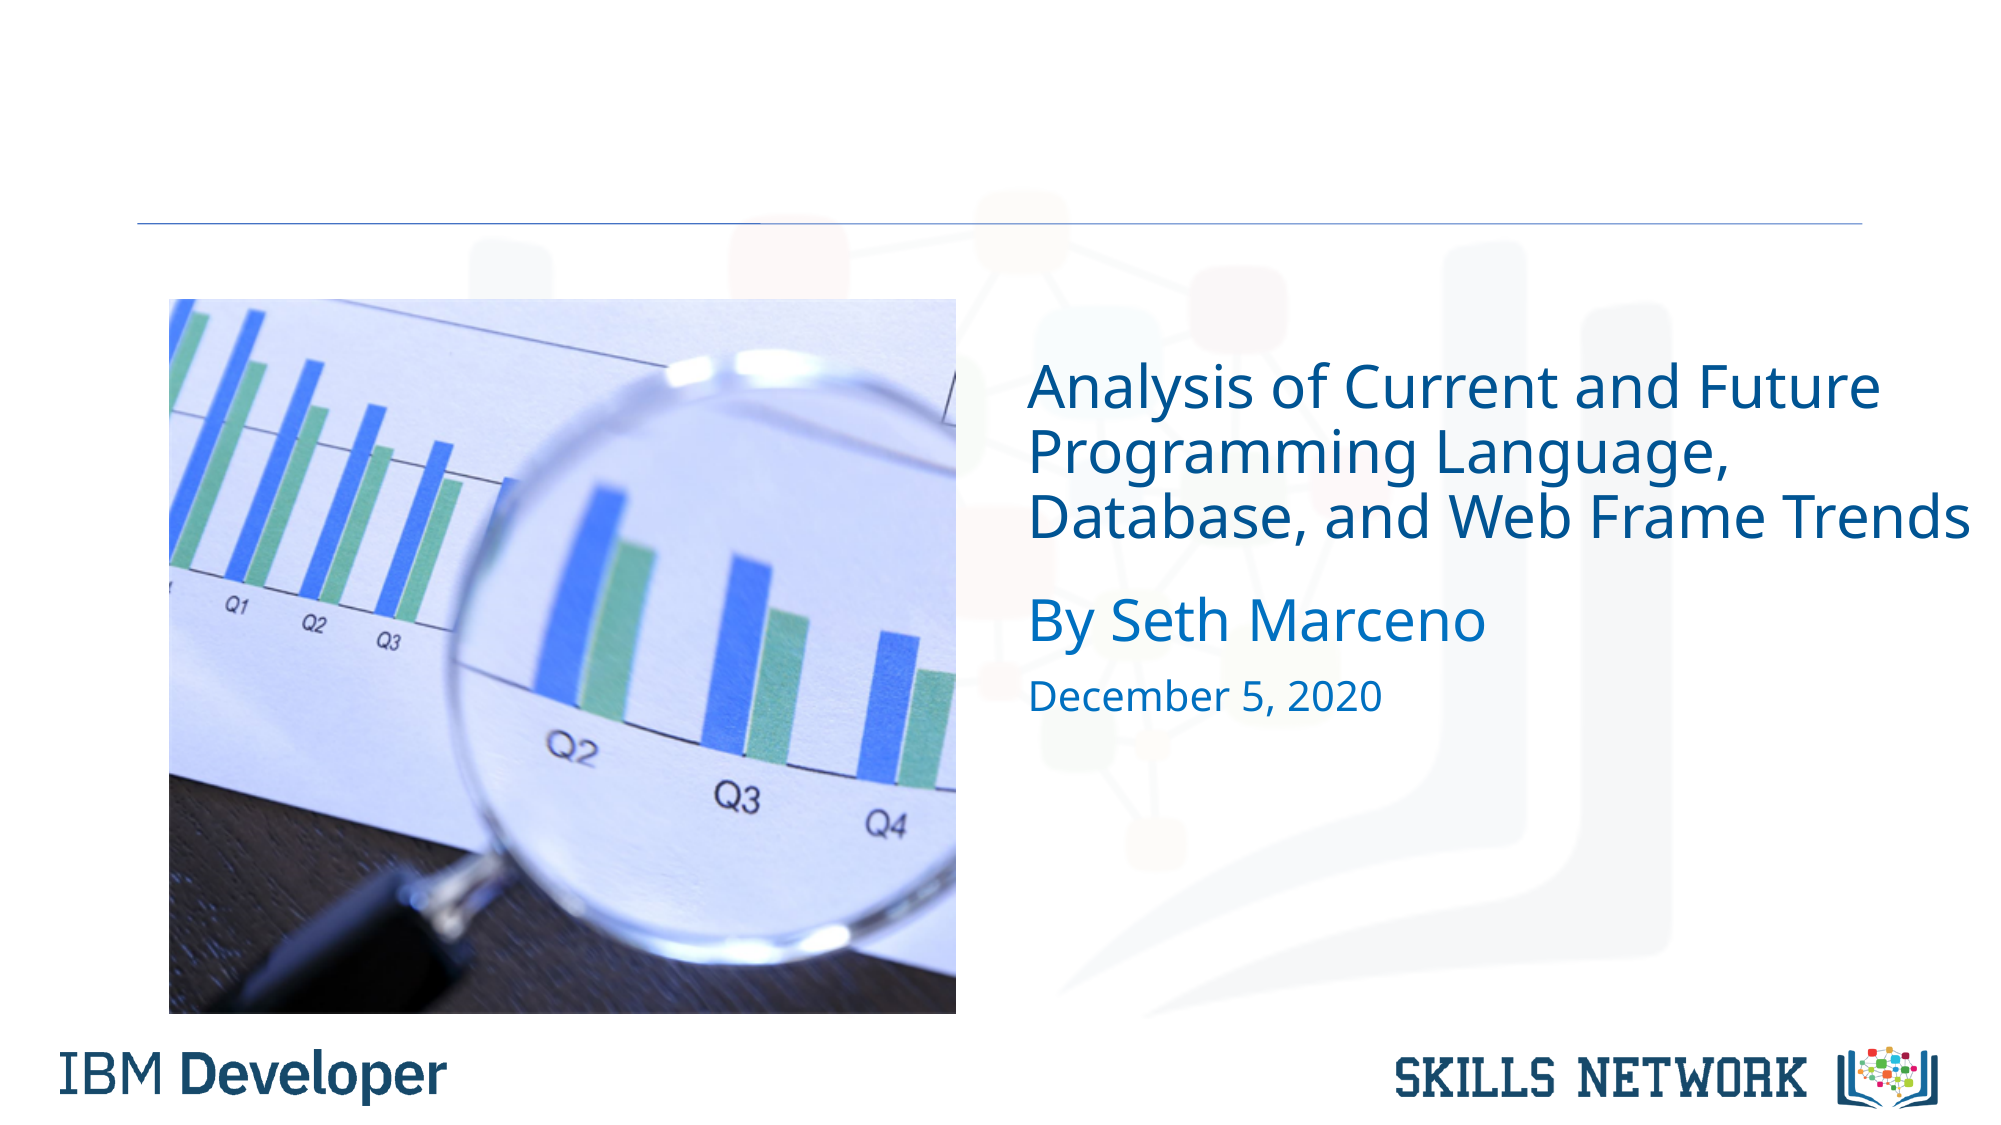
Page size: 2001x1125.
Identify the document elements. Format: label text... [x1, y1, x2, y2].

picture [55, 1045, 459, 1108]
picture [1390, 1045, 1945, 1111]
title Analysis of Current and Future Programming Language, Database, and Web Frame Trends [1012, 345, 1991, 563]
list By Seth Marceno December 5, 2020 [1012, 583, 1863, 1014]
picture [169, 299, 956, 1014]
